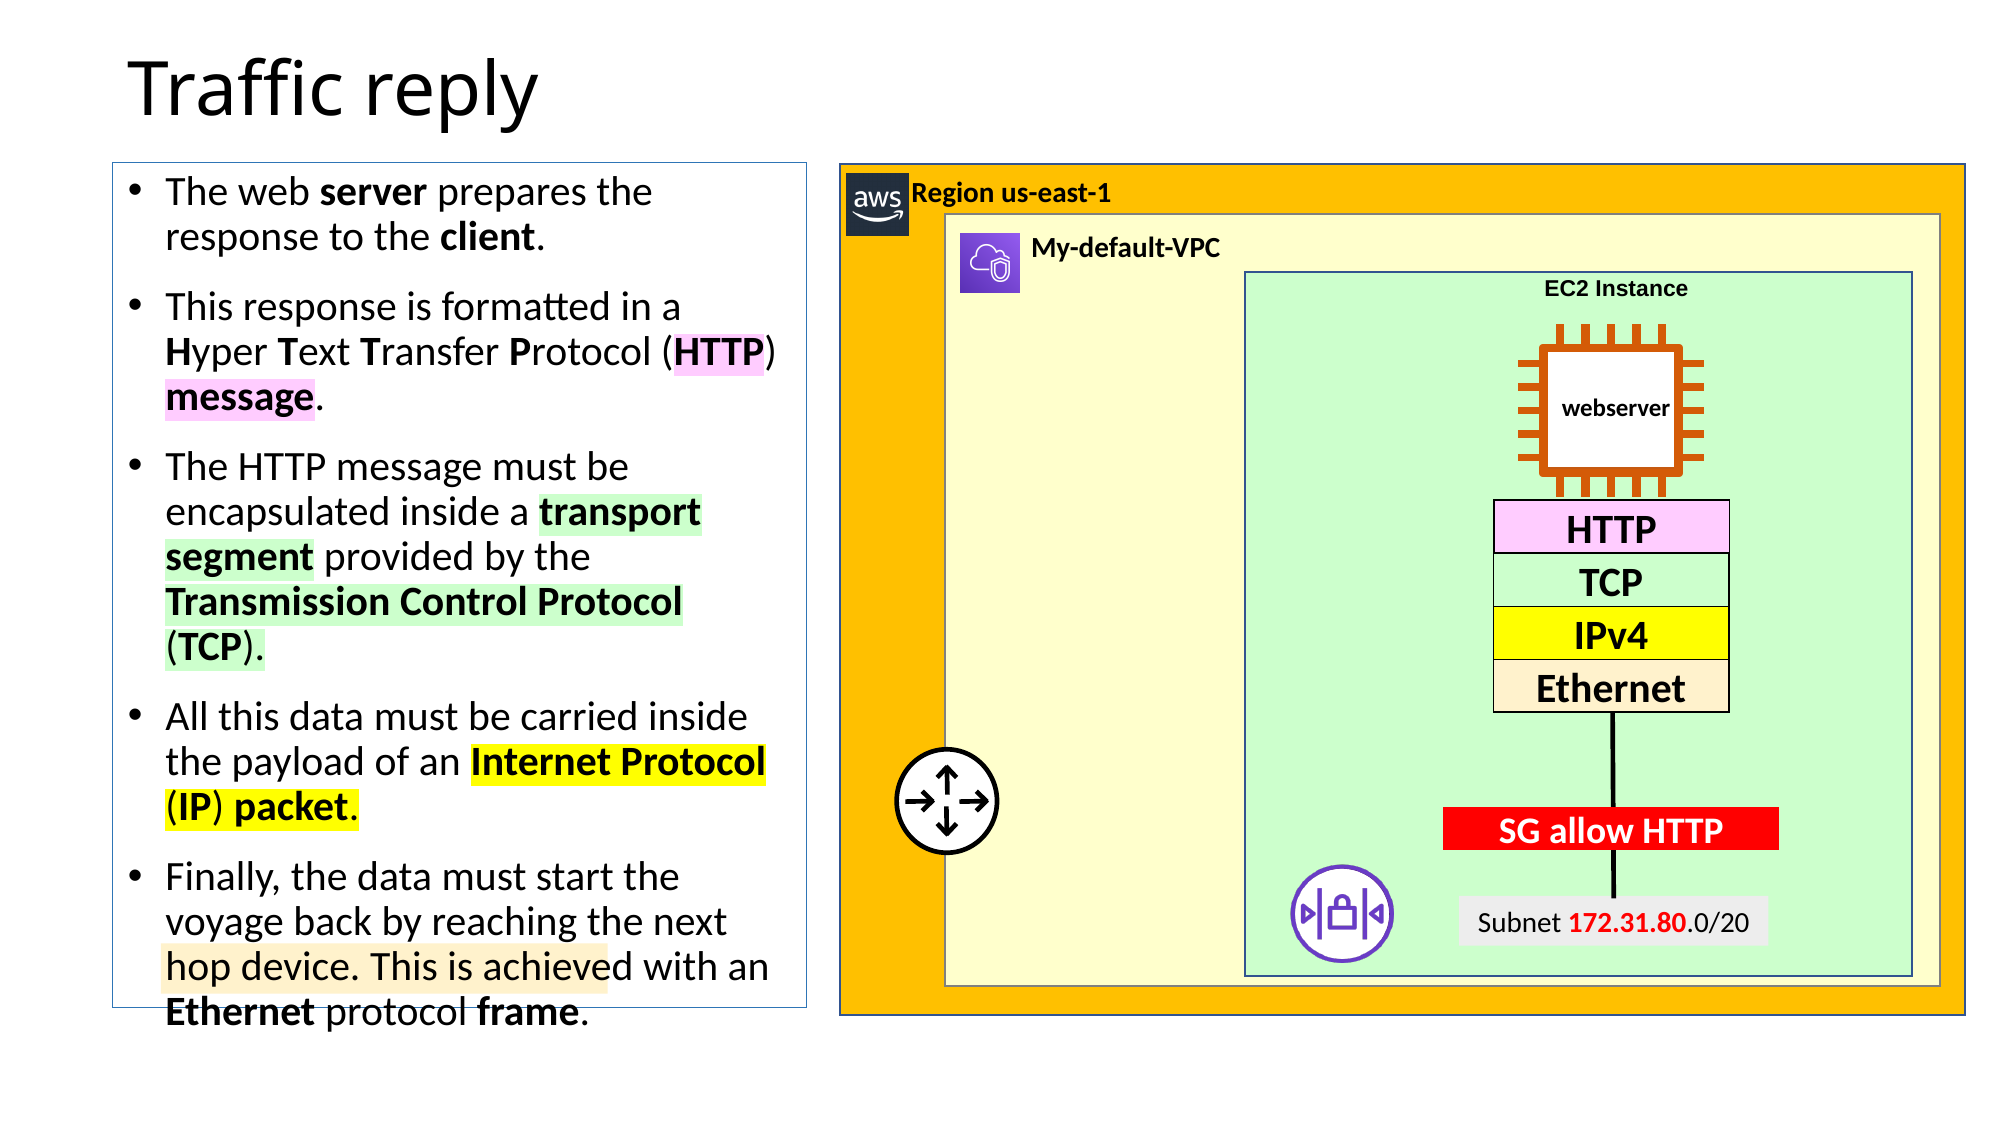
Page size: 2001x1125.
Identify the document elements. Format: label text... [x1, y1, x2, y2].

text_box Ethernet [1493, 661, 1611, 713]
text_box My-default-VPC [1016, 221, 1236, 271]
text_box [1244, 271, 1913, 977]
title Traffic reply [112, 38, 644, 145]
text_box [1449, 266, 1784, 504]
text_box TCP [1493, 554, 1611, 608]
text_box HTTP [1493, 504, 1611, 554]
text_box SG allow HTTP [1443, 807, 1611, 850]
text_box TCP [1614, 554, 1730, 608]
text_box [896, 749, 998, 853]
text_box IPv4 [1493, 608, 1611, 661]
text_box Ethernet [1614, 661, 1730, 713]
text_box HTTP [1614, 504, 1730, 554]
text_box Region us-east-1 [896, 166, 1139, 216]
text_box IPv4 [1614, 608, 1730, 661]
text_box SG allow HTTP [1614, 807, 1779, 850]
picture [960, 233, 1020, 293]
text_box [1287, 861, 1397, 966]
picture [846, 173, 909, 236]
text_box [944, 213, 1941, 987]
list The web server prepares the response to the client. This response is formatted in a Hyper Text Transfer Protocol (HTTP) message. The HTTP message must be encapsulated inside a transport segment provided by the Transmission Control Protocol (TCP). All this data must be carried inside the payload of an Internet Protocol (IP) packet. Finally, the data must start the voyage back by reaching the next hop device. This is achieved with an Ethernet protocol frame. [112, 162, 807, 1008]
text_box [839, 163, 1966, 1016]
text_box Subnet 172.31.80.0/20 [1459, 895, 1769, 946]
